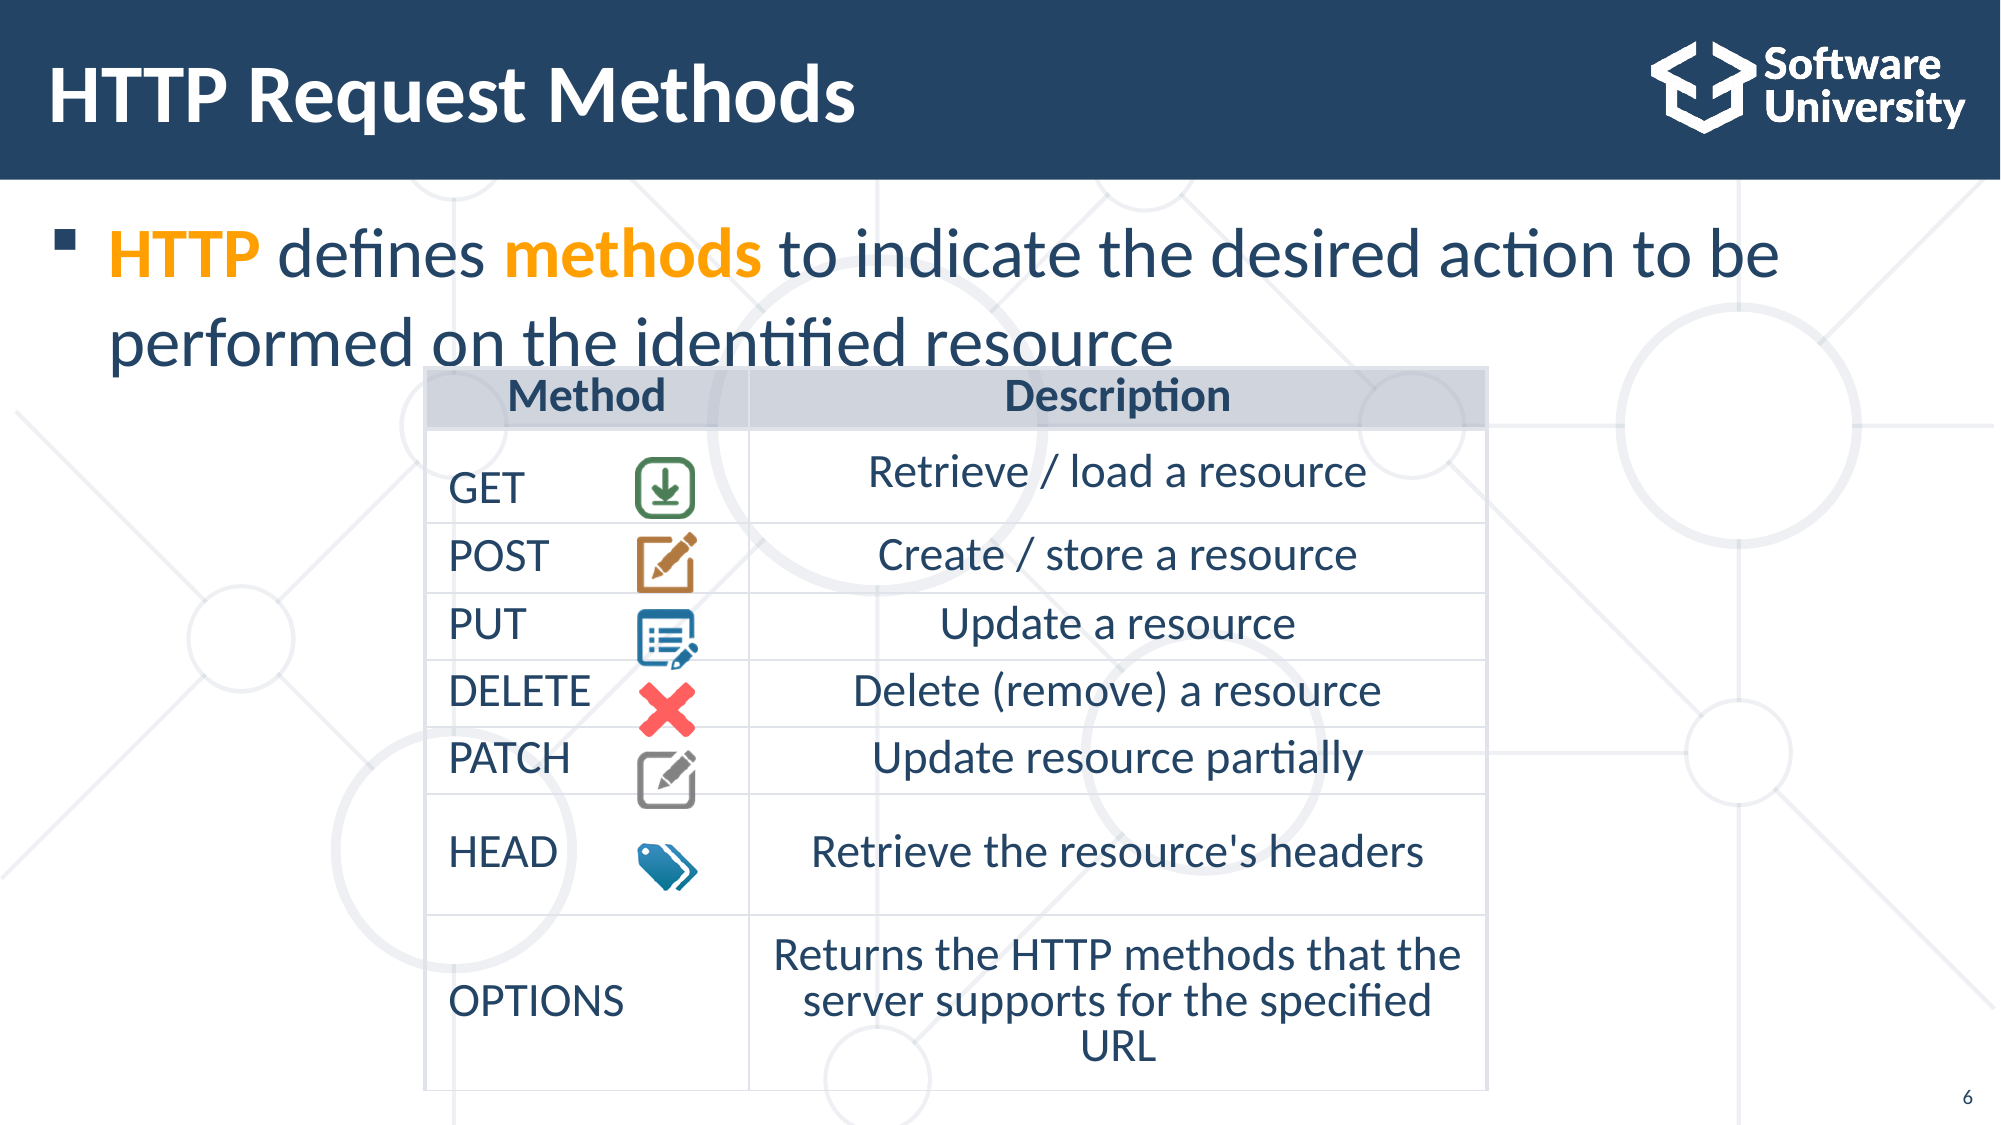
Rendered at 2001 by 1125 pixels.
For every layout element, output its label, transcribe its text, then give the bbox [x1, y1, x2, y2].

list HTTP defines methods to indicate the desired action to be performed on the identified resource [31, 196, 1970, 1104]
table_header Method [427, 370, 748, 427]
table_cell GET [427, 431, 748, 522]
picture [635, 457, 695, 519]
table_cell OPTIONS [427, 916, 748, 1090]
table_cell HEAD [427, 795, 748, 914]
table_cell Retrieve the resource's headers [750, 795, 1485, 914]
table_cell PATCH [427, 728, 748, 793]
picture [637, 532, 698, 593]
table_cell POST [427, 524, 748, 592]
table_cell DELETE [427, 661, 748, 726]
slide_number 6 [1927, 1067, 1989, 1117]
table_cell PUT [427, 594, 748, 659]
picture [637, 843, 699, 891]
table_header Description [750, 370, 1485, 427]
picture [638, 681, 695, 738]
table_cell Returns the HTTP methods that the server supports for the specified URL [750, 916, 1485, 1090]
title HTTP Request Methods [31, 16, 1625, 162]
table_cell Update a resource [750, 594, 1485, 659]
picture [1651, 41, 1966, 134]
table_cell Update resource partially [750, 728, 1485, 793]
picture [637, 609, 699, 671]
picture [637, 750, 697, 809]
table_cell Delete (remove) a resource [750, 661, 1485, 726]
table_cell Create / store a resource [750, 524, 1485, 592]
table_cell Retrieve / load a resource [750, 431, 1485, 522]
